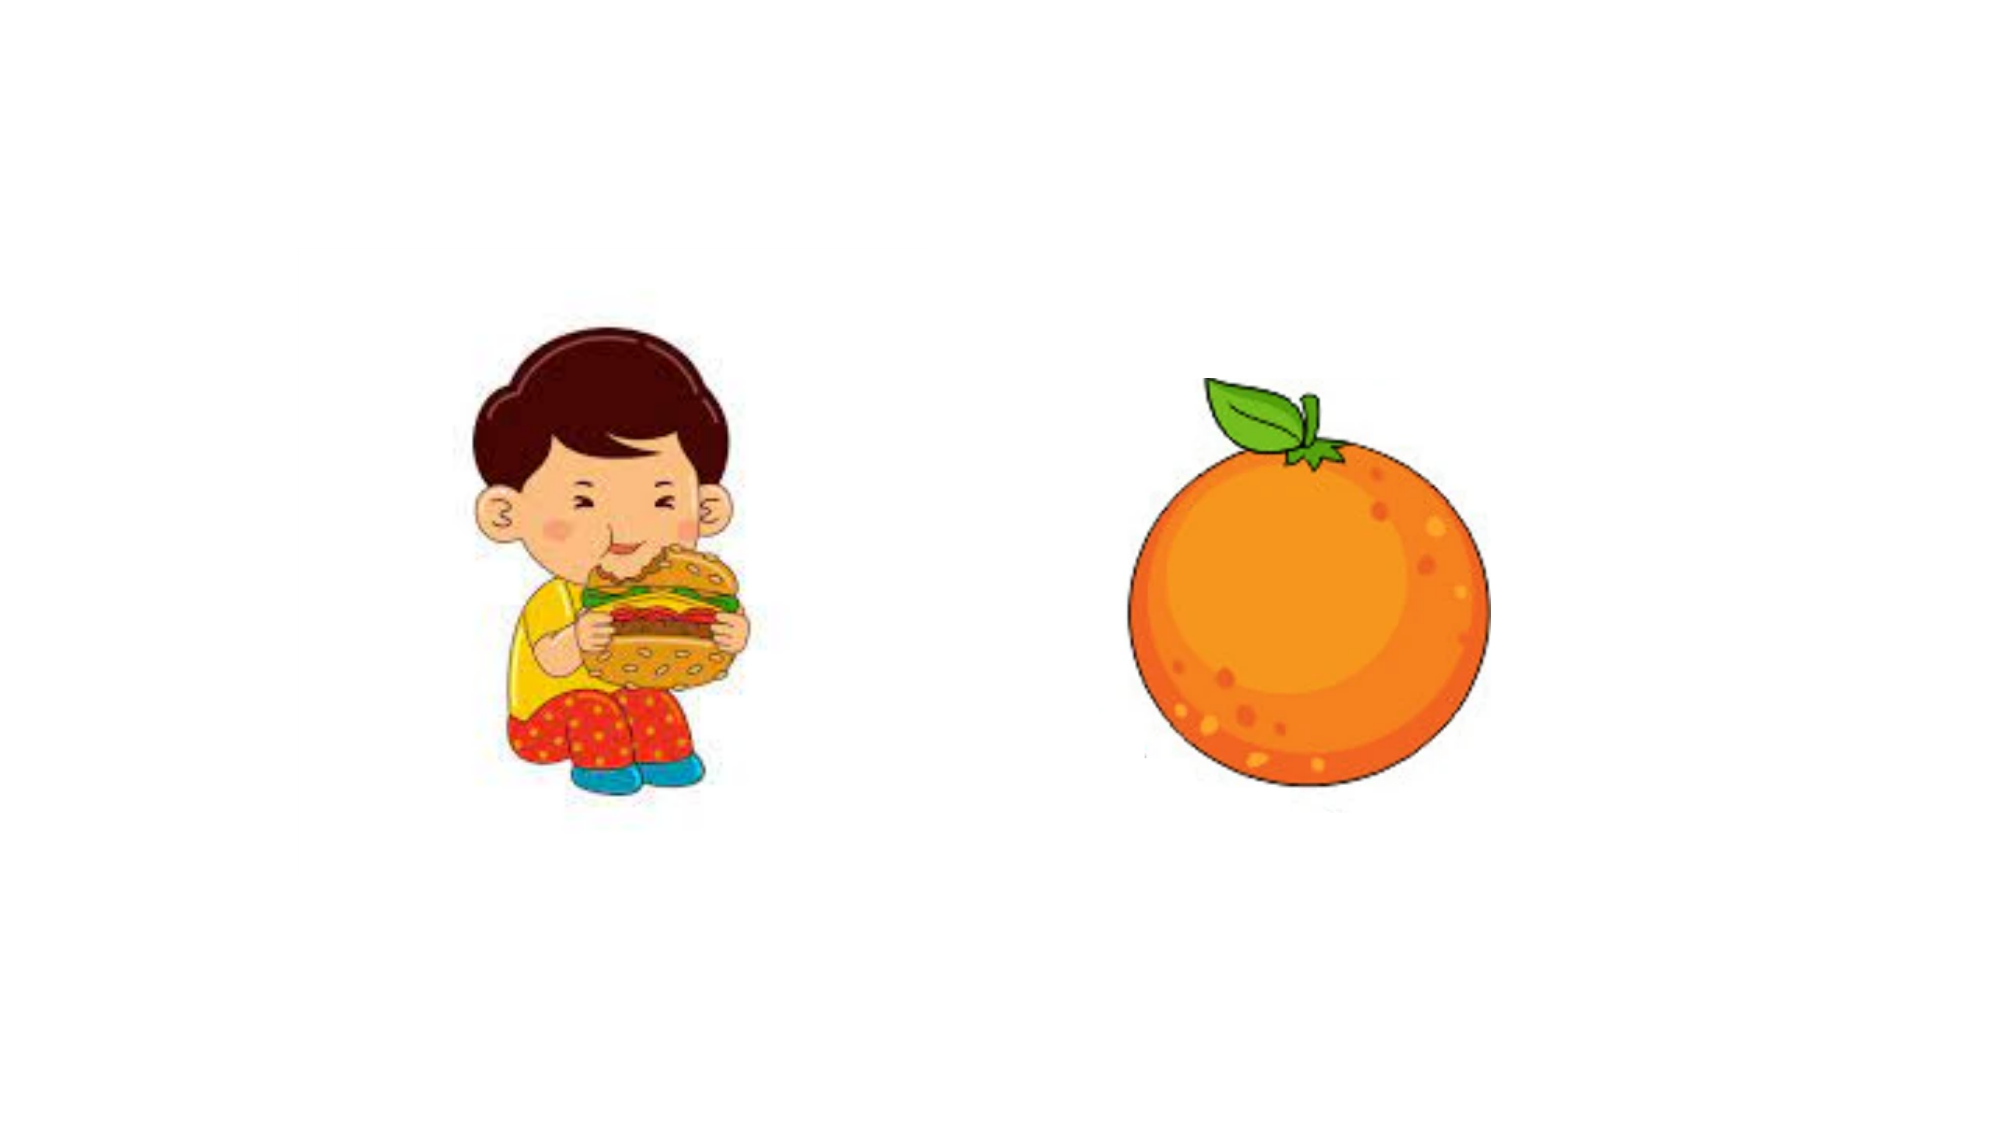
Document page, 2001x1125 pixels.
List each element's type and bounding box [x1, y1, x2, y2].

picture [297, 247, 928, 878]
picture [1097, 378, 1491, 813]
